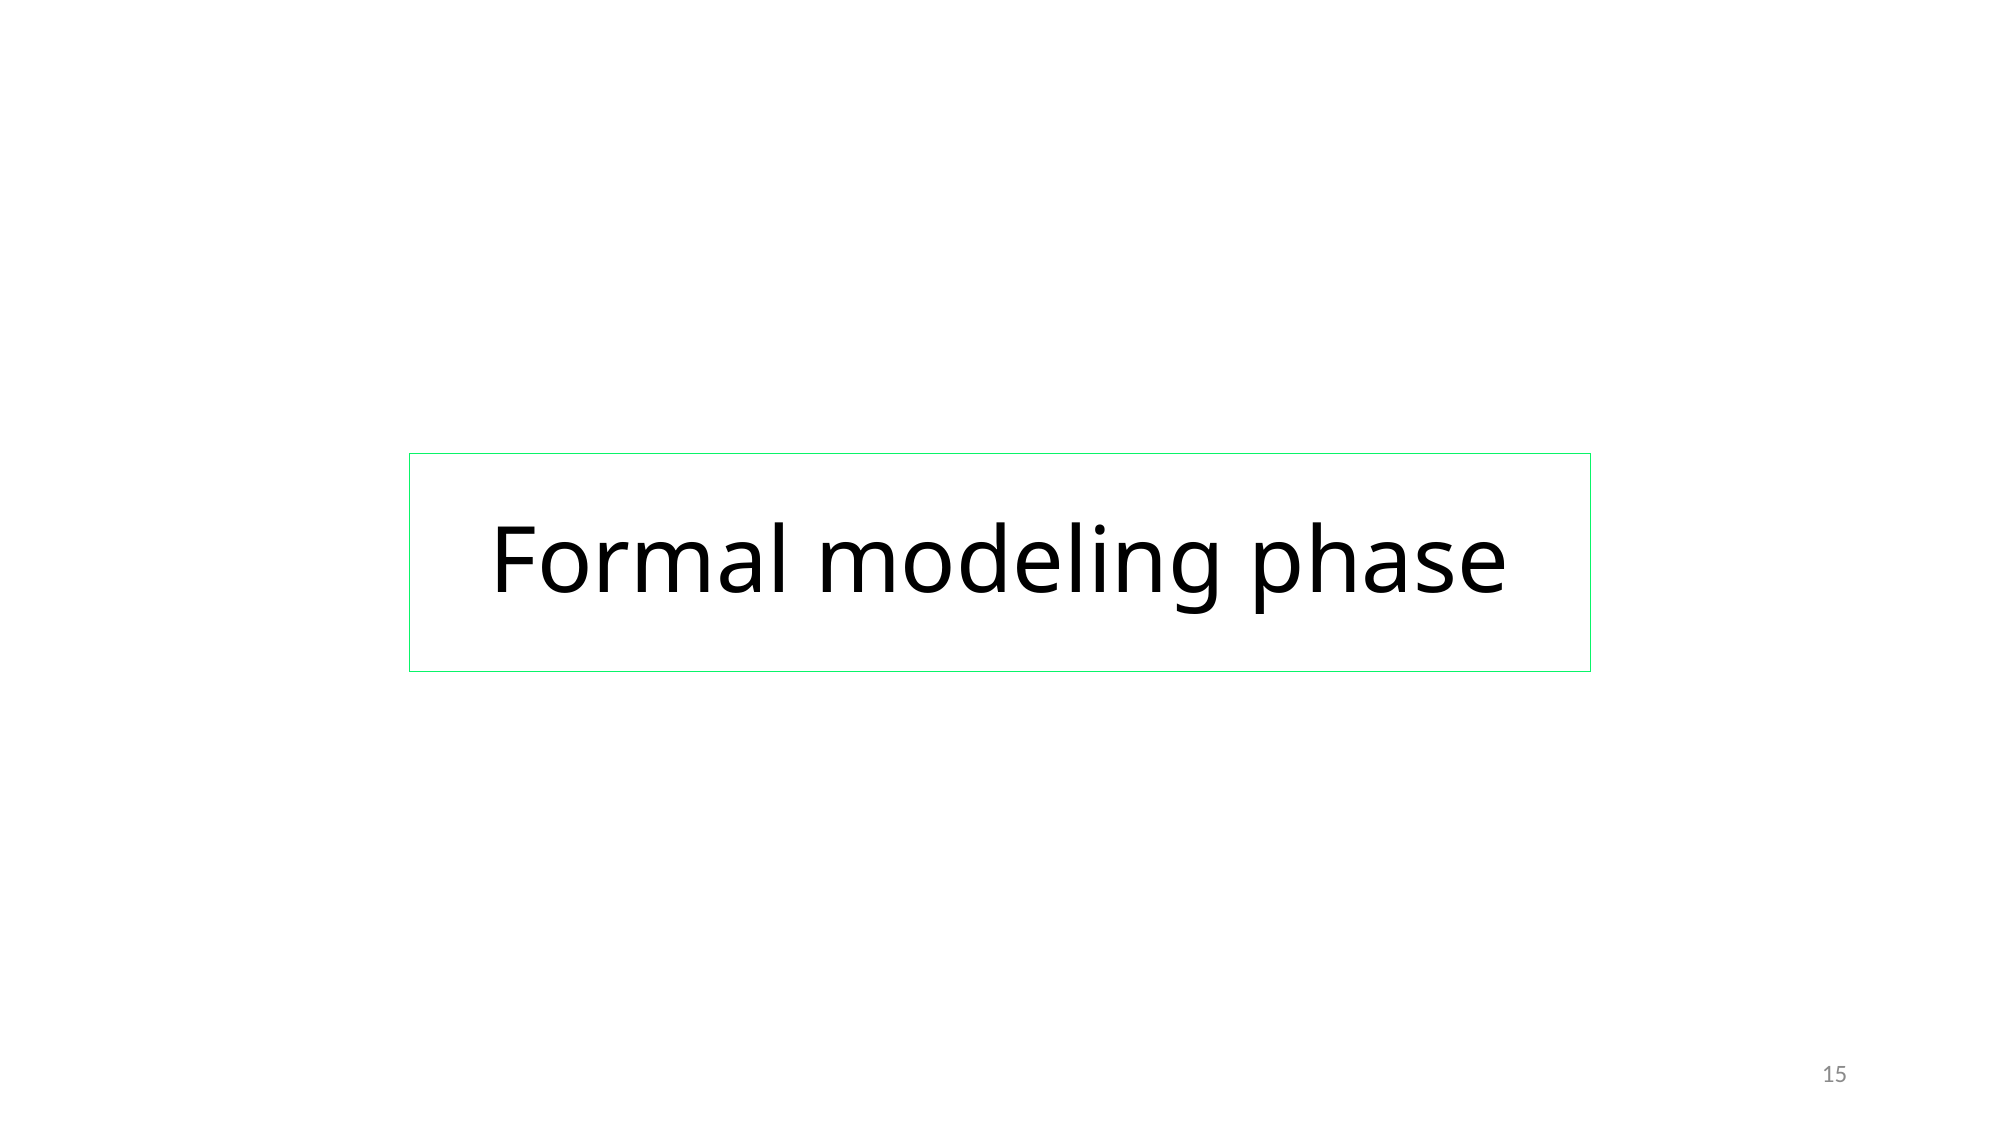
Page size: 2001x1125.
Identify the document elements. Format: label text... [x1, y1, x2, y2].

slide_number 15 [1412, 1042, 1863, 1103]
title Formal modeling phase [409, 453, 1591, 672]
